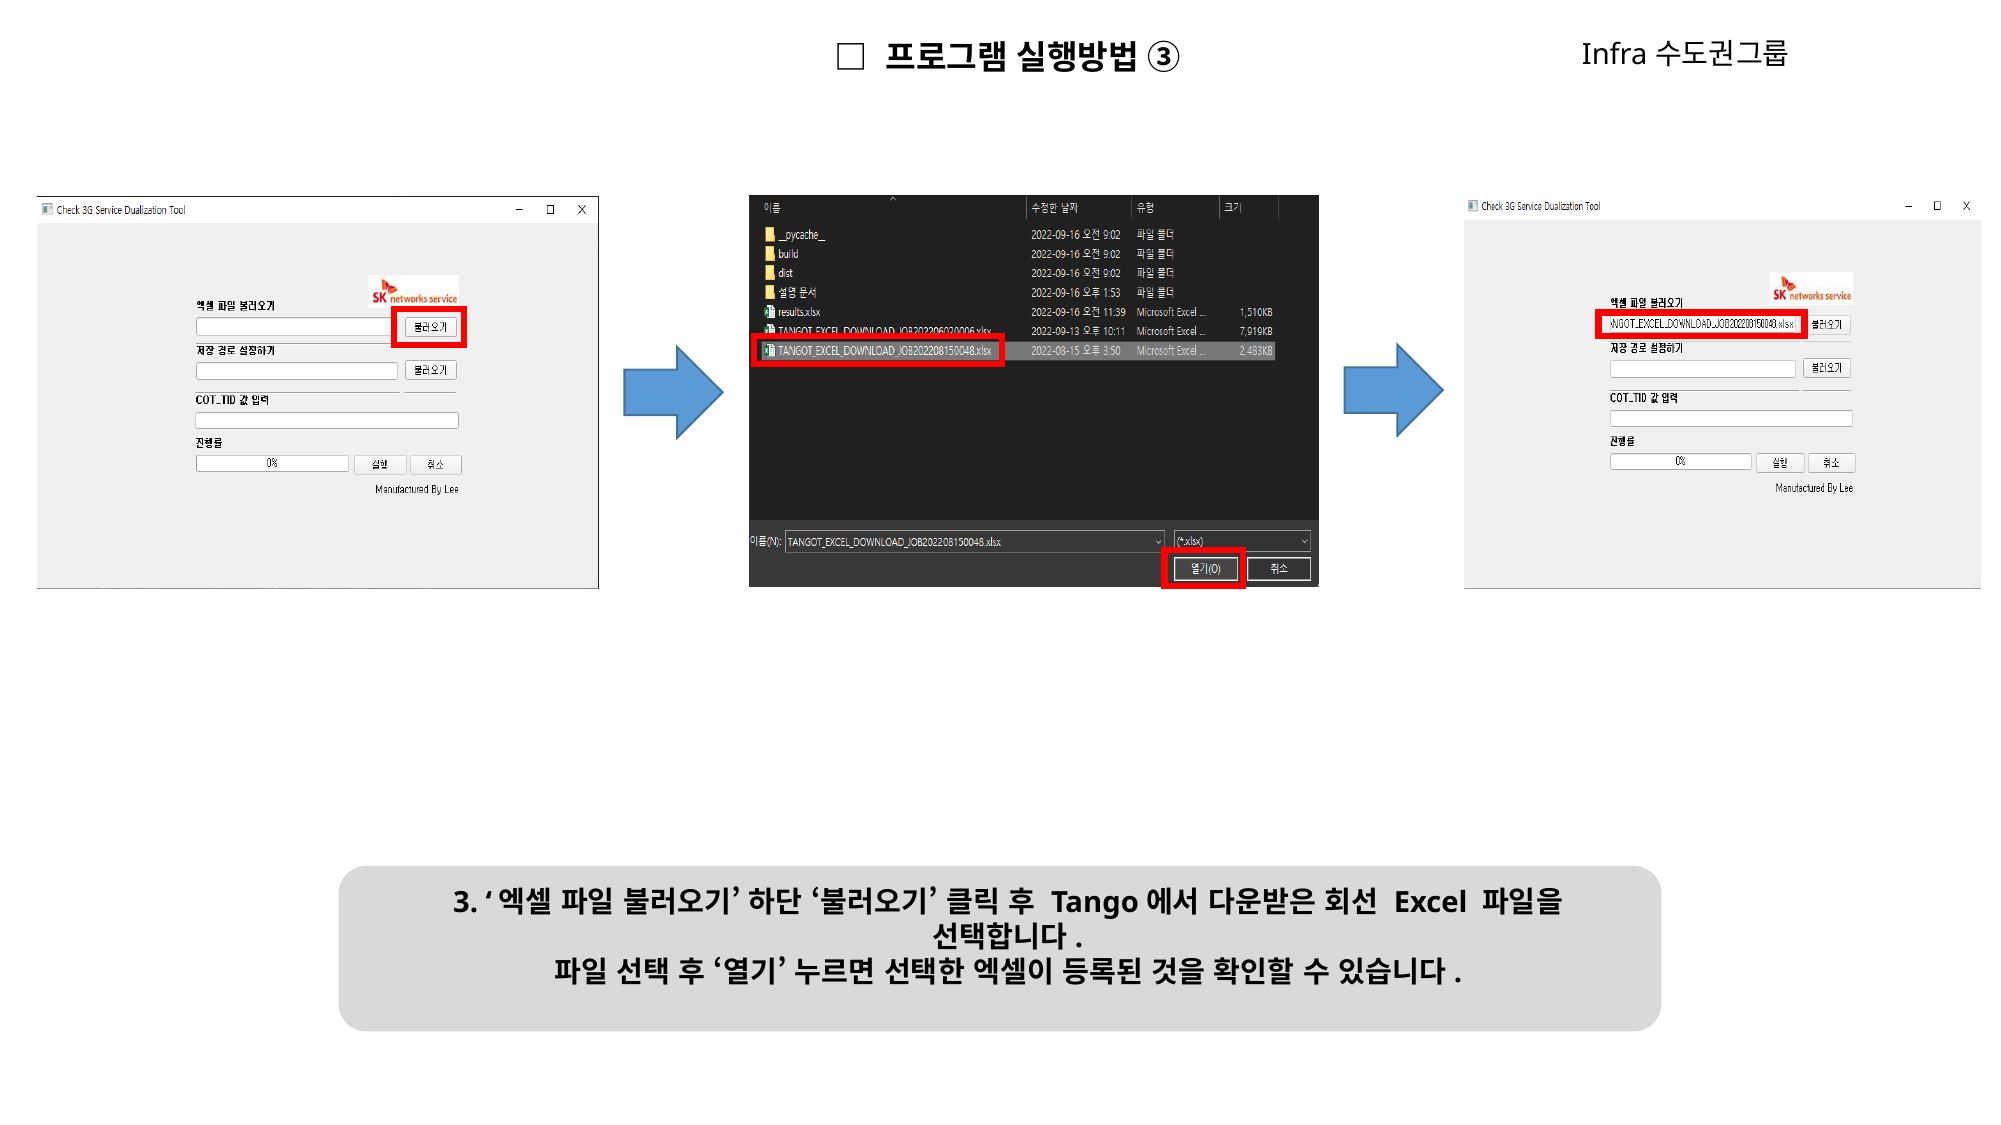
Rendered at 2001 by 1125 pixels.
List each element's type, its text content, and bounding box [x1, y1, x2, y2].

text_box Infra수도권그룹 [1464, 27, 1805, 78]
picture [1464, 195, 1981, 589]
picture [37, 196, 599, 589]
picture [749, 195, 1319, 587]
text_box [338, 865, 1662, 1032]
text_box [1343, 342, 1445, 439]
text_box □ 프로그램 실행방법 ③ [820, 28, 1197, 84]
text_box [623, 344, 725, 441]
